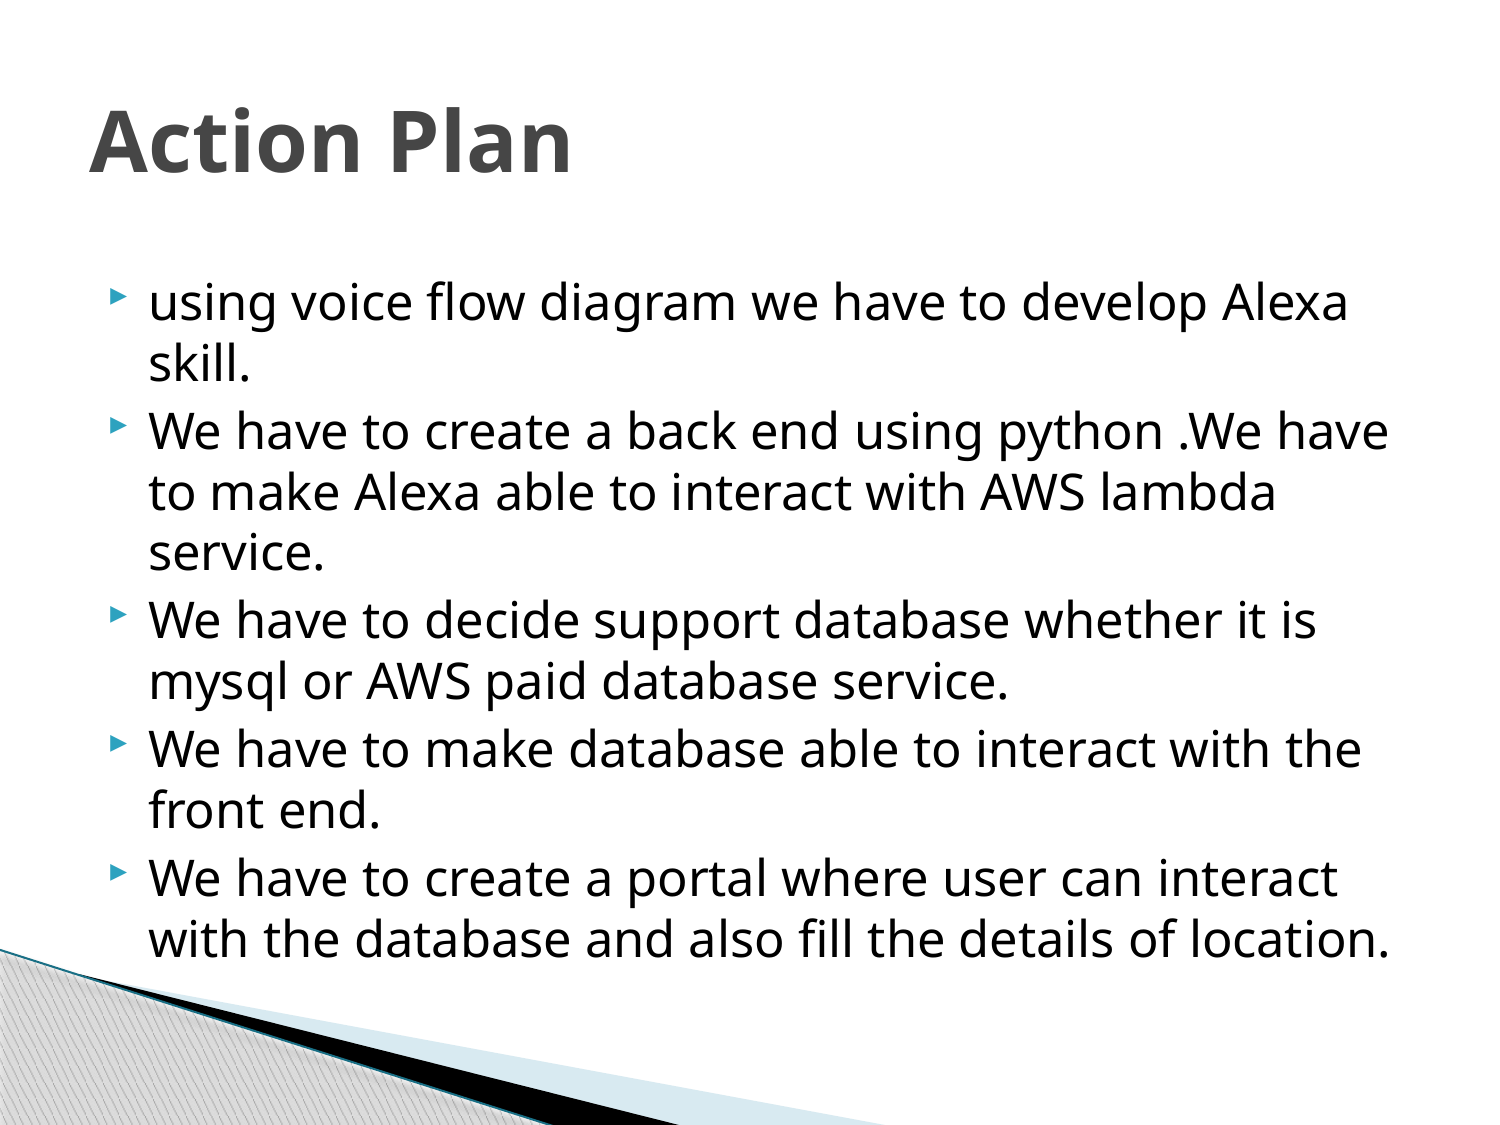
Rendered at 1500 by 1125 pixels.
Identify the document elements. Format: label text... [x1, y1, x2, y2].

title Action Plan [75, 45, 1425, 233]
list using voice flow diagram we have to develop Alexa skill. We have to create a back end using python .We have to make Alexa able to interact with AWS lambda service. We have to decide support database whether it is mysql or AWS paid database service. We have to make database able to interact with the front end. We have to create a portal where user can interact with the database and also fill the details of location. [75, 262, 1425, 1005]
